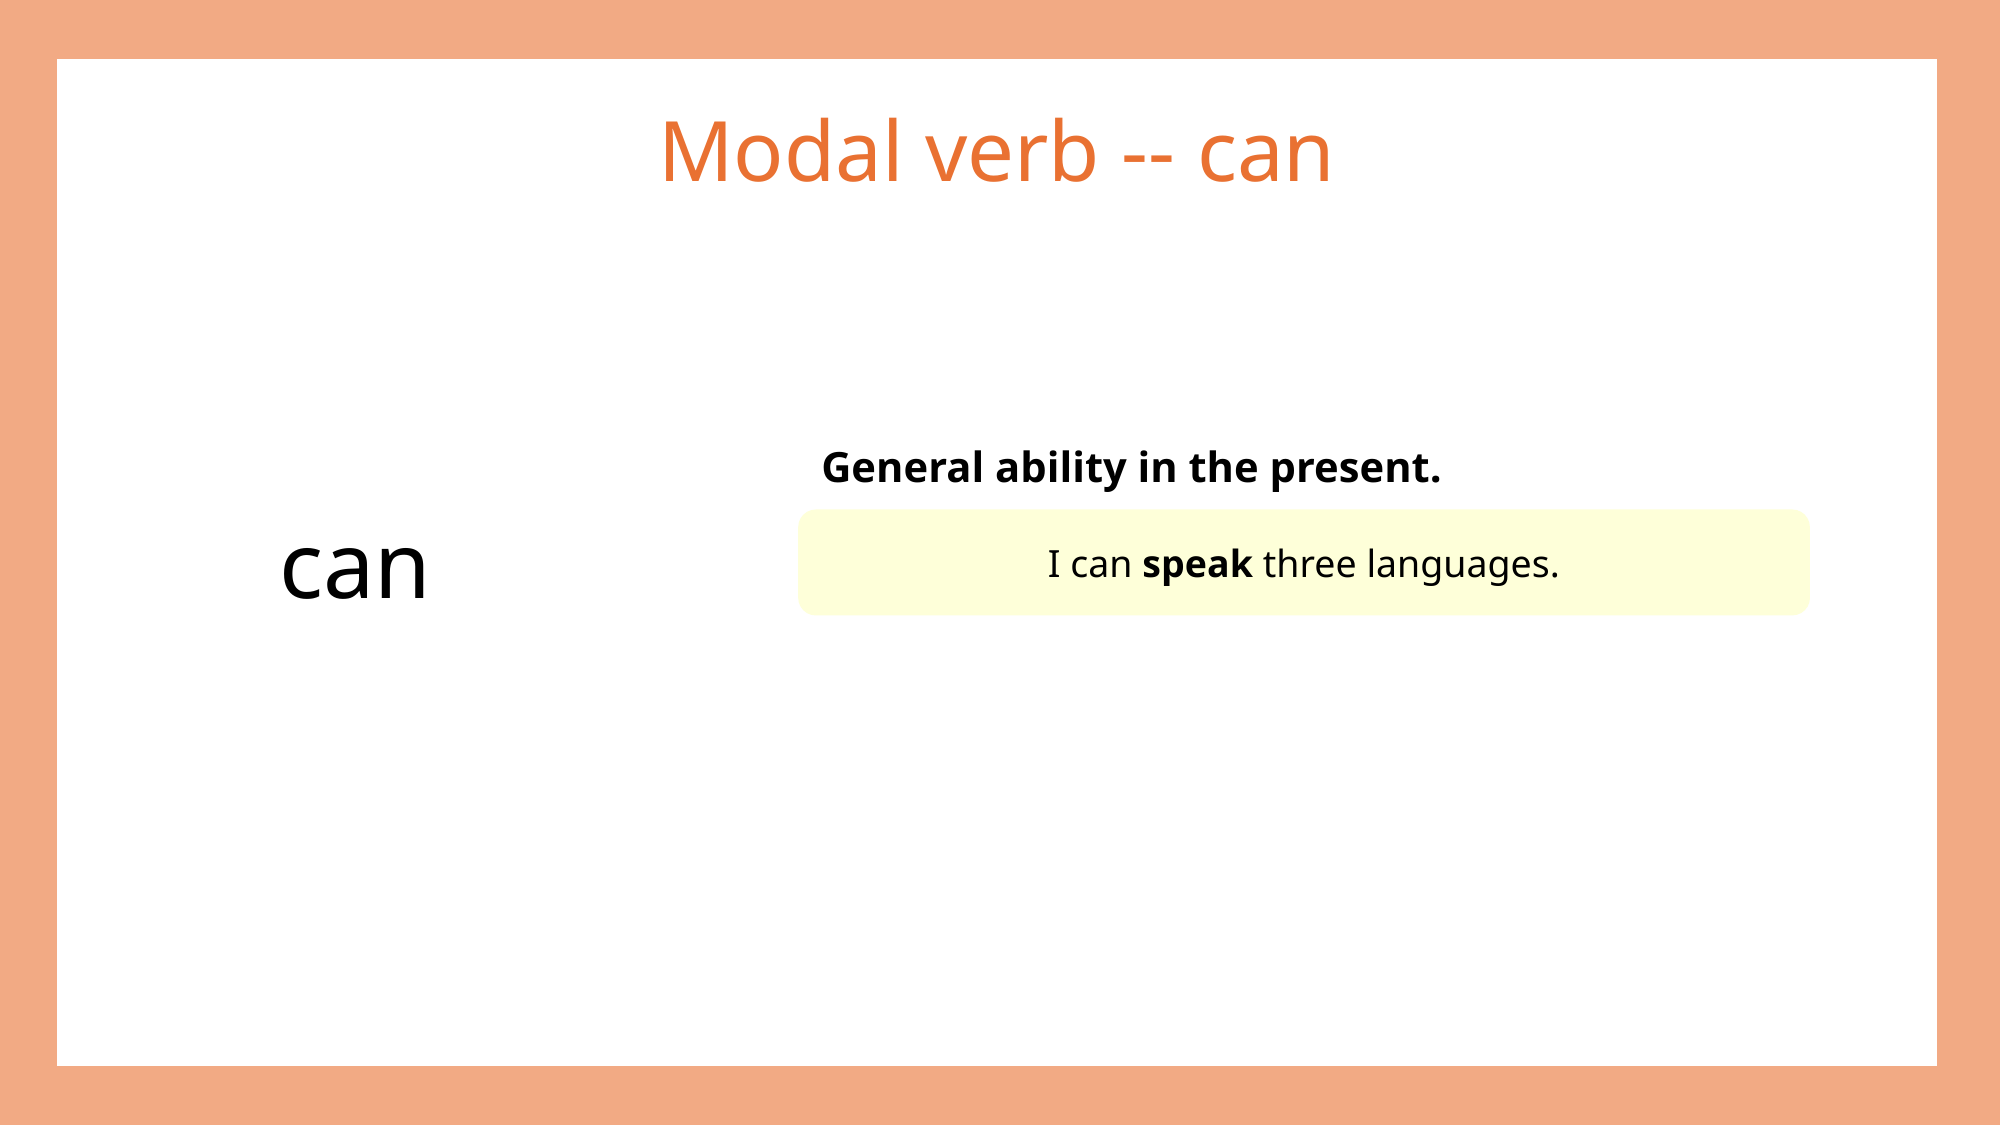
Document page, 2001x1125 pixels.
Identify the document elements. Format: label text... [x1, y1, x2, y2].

text_box [24, 26, 1970, 1098]
text_box can [264, 499, 447, 624]
text_box Modal verb -- can [256, 90, 1738, 205]
text_box General ability in the present. [806, 433, 1457, 499]
text_box I can speak three languages. [796, 507, 1812, 618]
